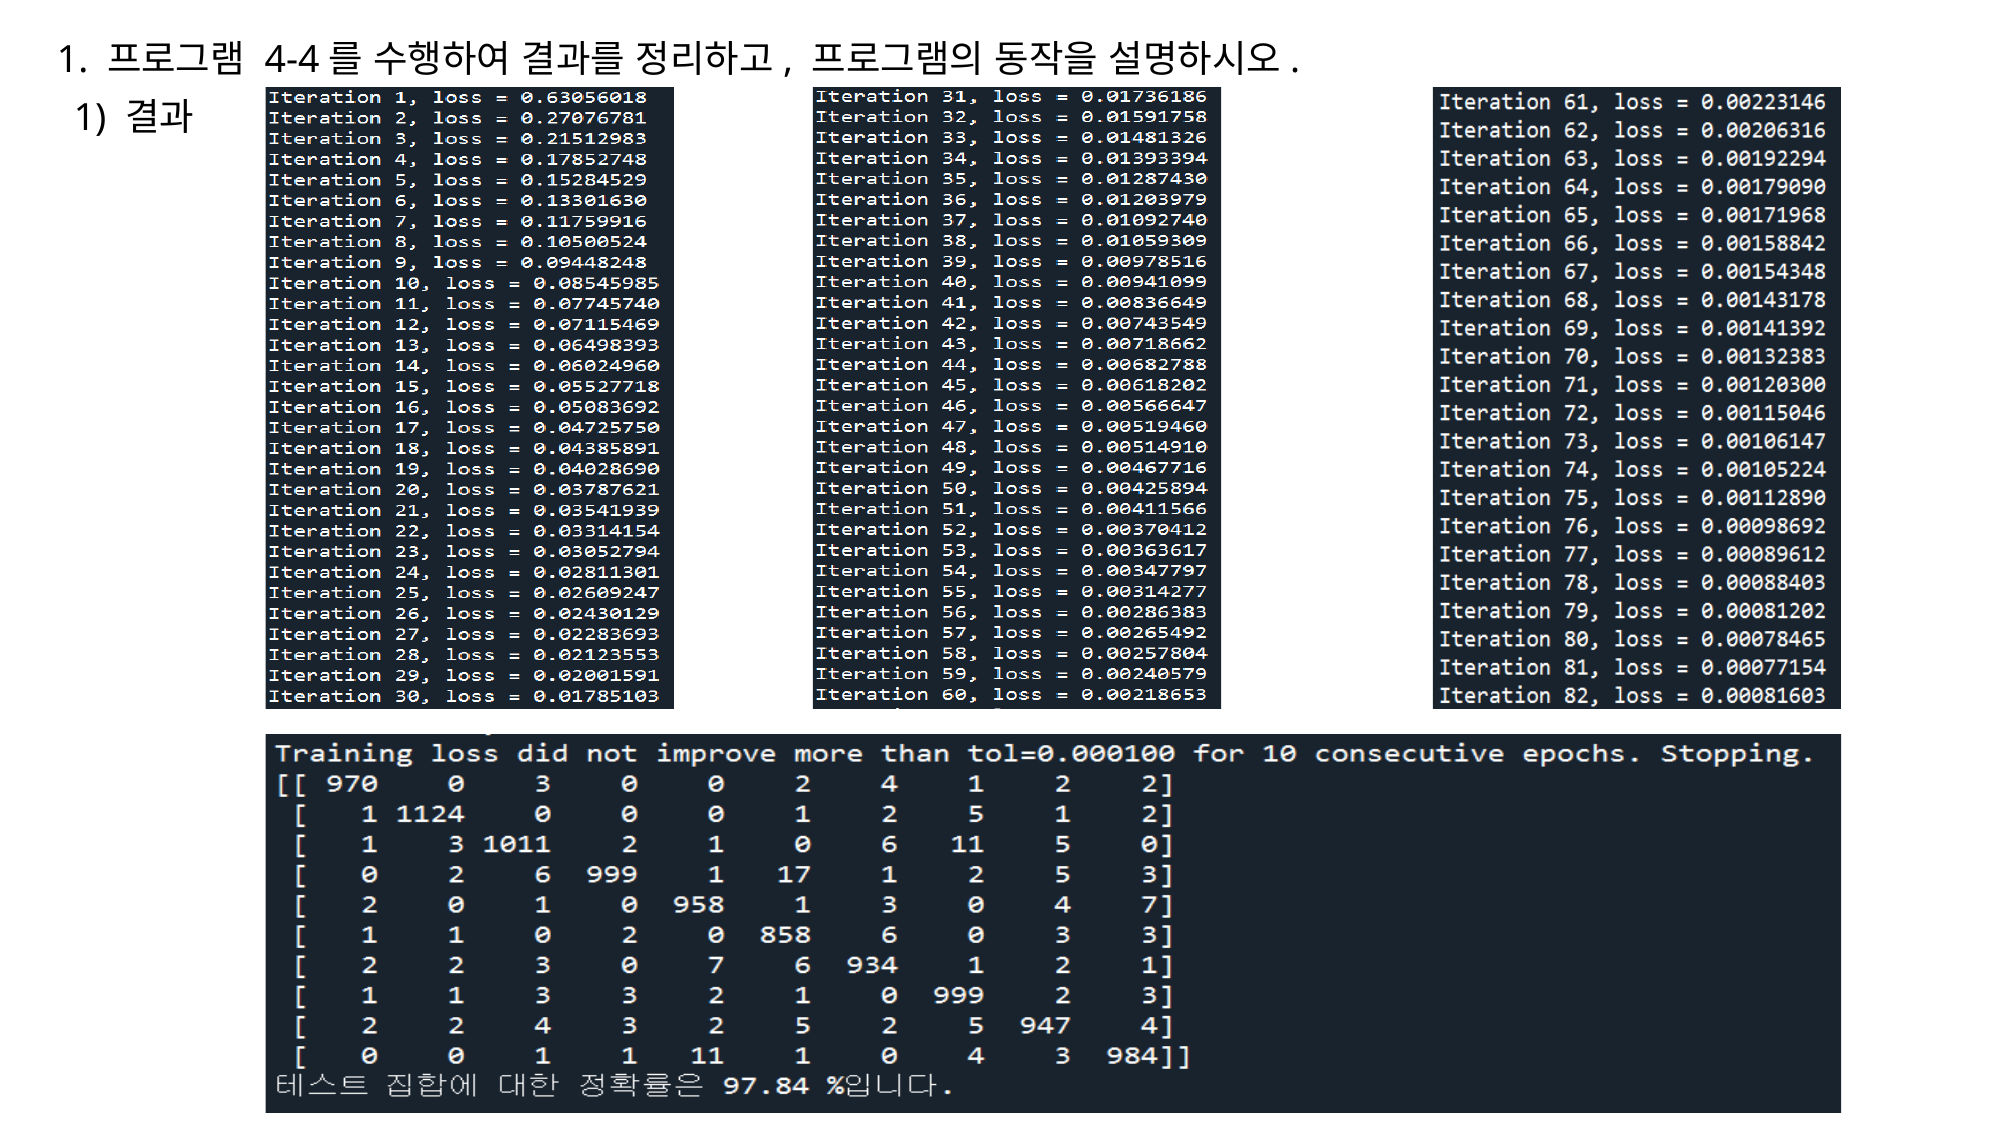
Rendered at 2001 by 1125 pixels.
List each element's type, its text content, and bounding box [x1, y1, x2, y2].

picture [265, 87, 674, 709]
picture [812, 87, 1222, 709]
picture [1432, 87, 1841, 709]
picture [265, 734, 1842, 1113]
text_box 1. 프로그램 4-4를 수행하여 결과를 정리하고, 프로그램의 동작을 설명하시오. [42, 27, 1453, 87]
text_box 1) 결과 [58, 85, 249, 146]
